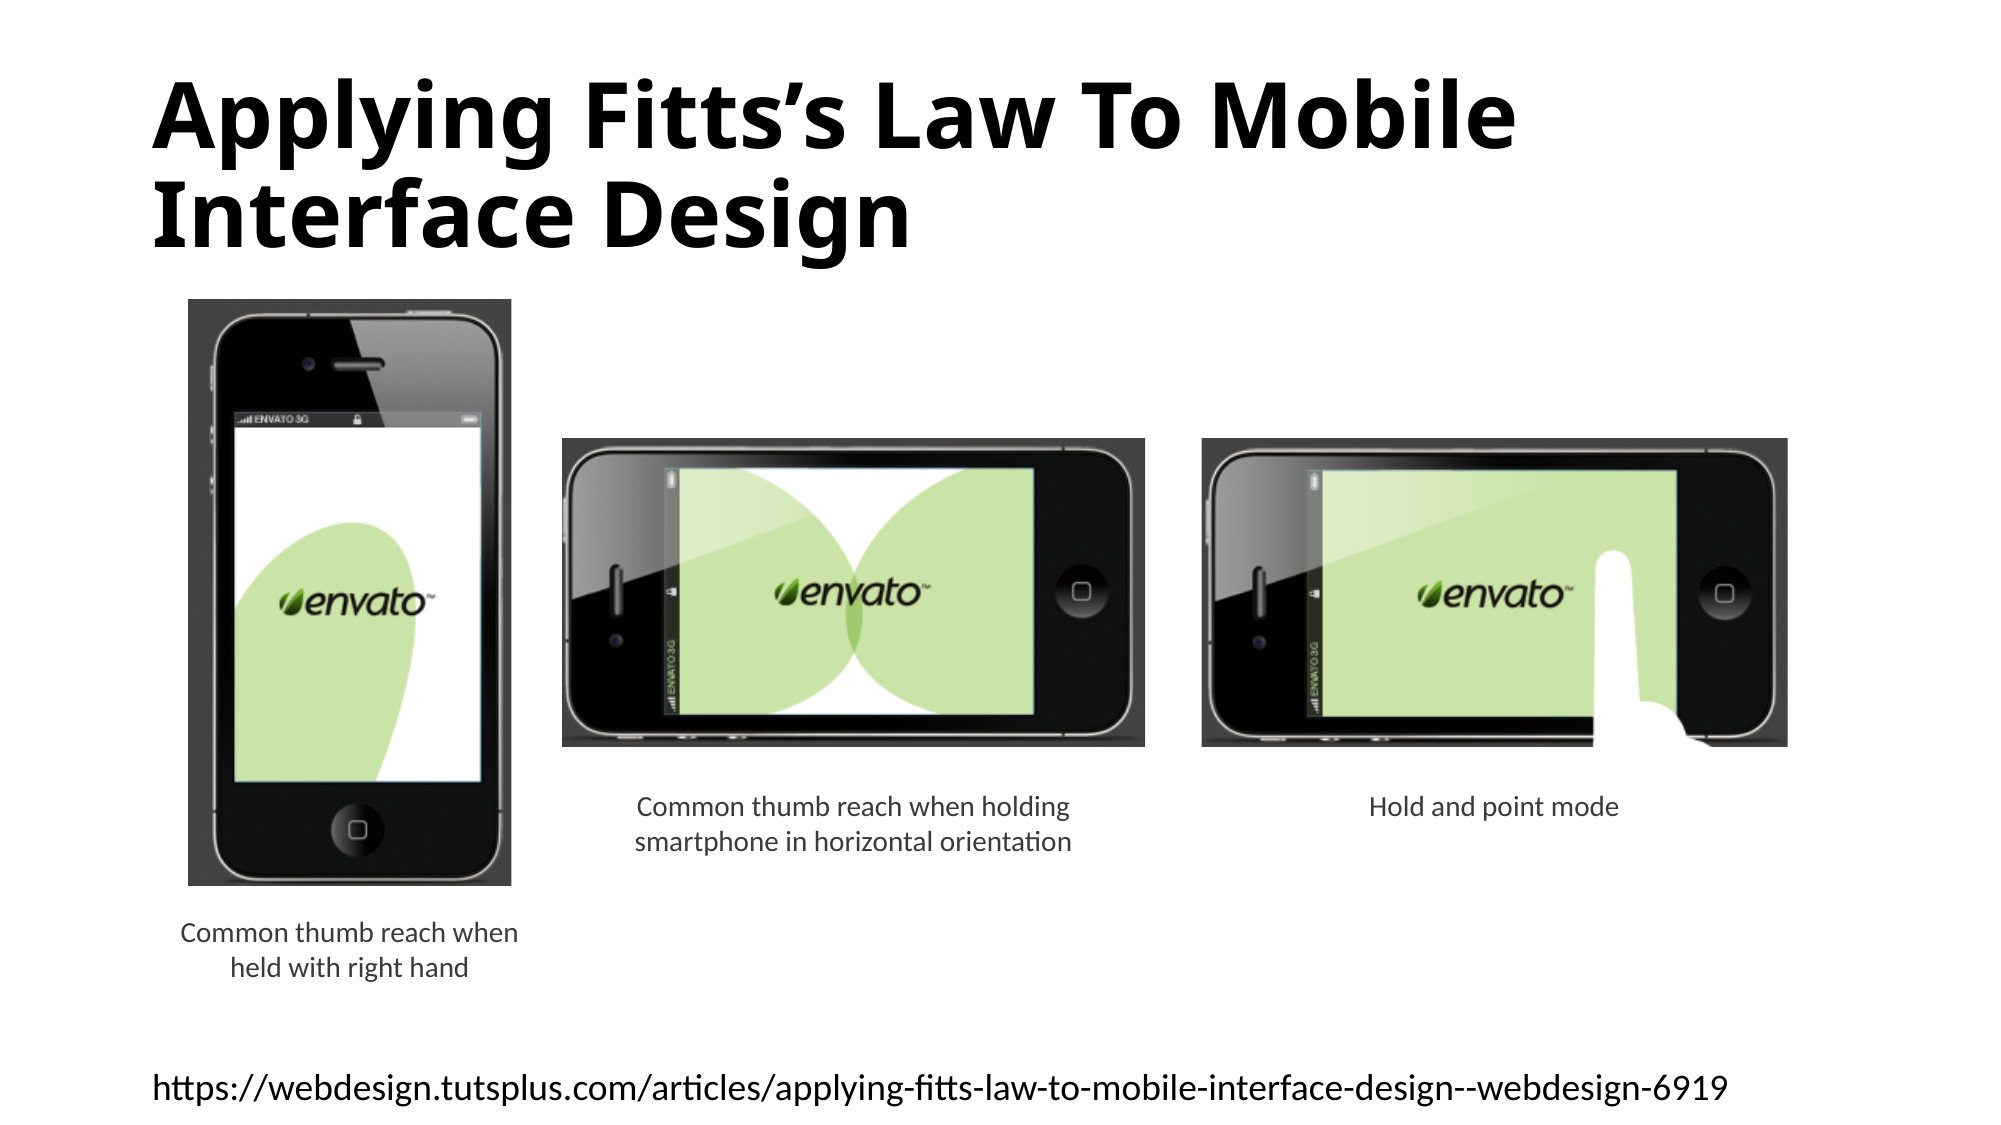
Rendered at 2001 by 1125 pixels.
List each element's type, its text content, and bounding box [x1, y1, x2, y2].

text_box https://webdesign.tutsplus.com/articles/applying-fitts-law-to-mobile-interface-design--webdesign-6919 [137, 1055, 1929, 1116]
text_box Common thumb reach when holding smartphone in horizontal orientation [562, 779, 1145, 865]
text_box Common thumb reach when held with right hand [157, 905, 543, 991]
picture [188, 299, 512, 886]
text_box Hold and point mode [1354, 779, 1635, 830]
picture [1201, 438, 1788, 747]
title Applying Fitts’s Law To Mobile Interface Design [137, 59, 1863, 278]
picture [561, 438, 1146, 747]
